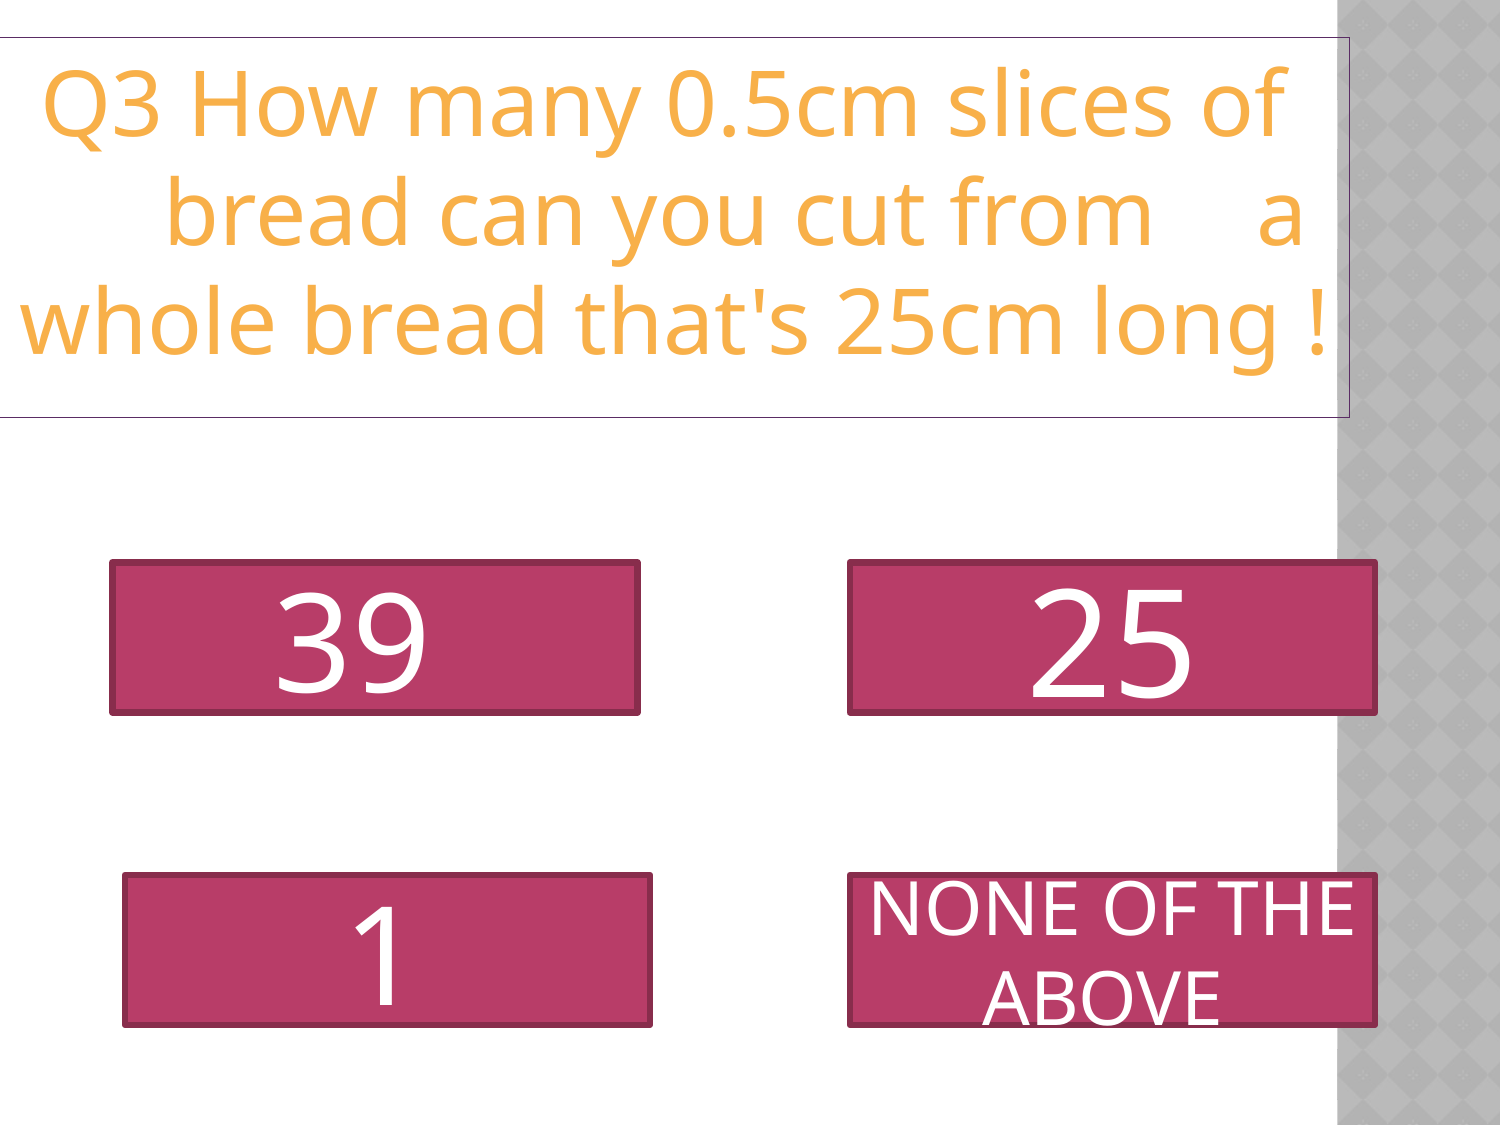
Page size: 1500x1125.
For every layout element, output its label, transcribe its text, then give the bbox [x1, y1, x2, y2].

text_box 39 [109, 559, 641, 716]
text_box NONE OF THE ABOVE [847, 872, 1378, 1028]
text_box 25 [847, 559, 1378, 716]
text_box 1 [122, 872, 653, 1028]
text_box Q3 How many 0.5cm slices of bread can you cut from a whole bread that's 25cm long ! [0, 37, 1350, 418]
